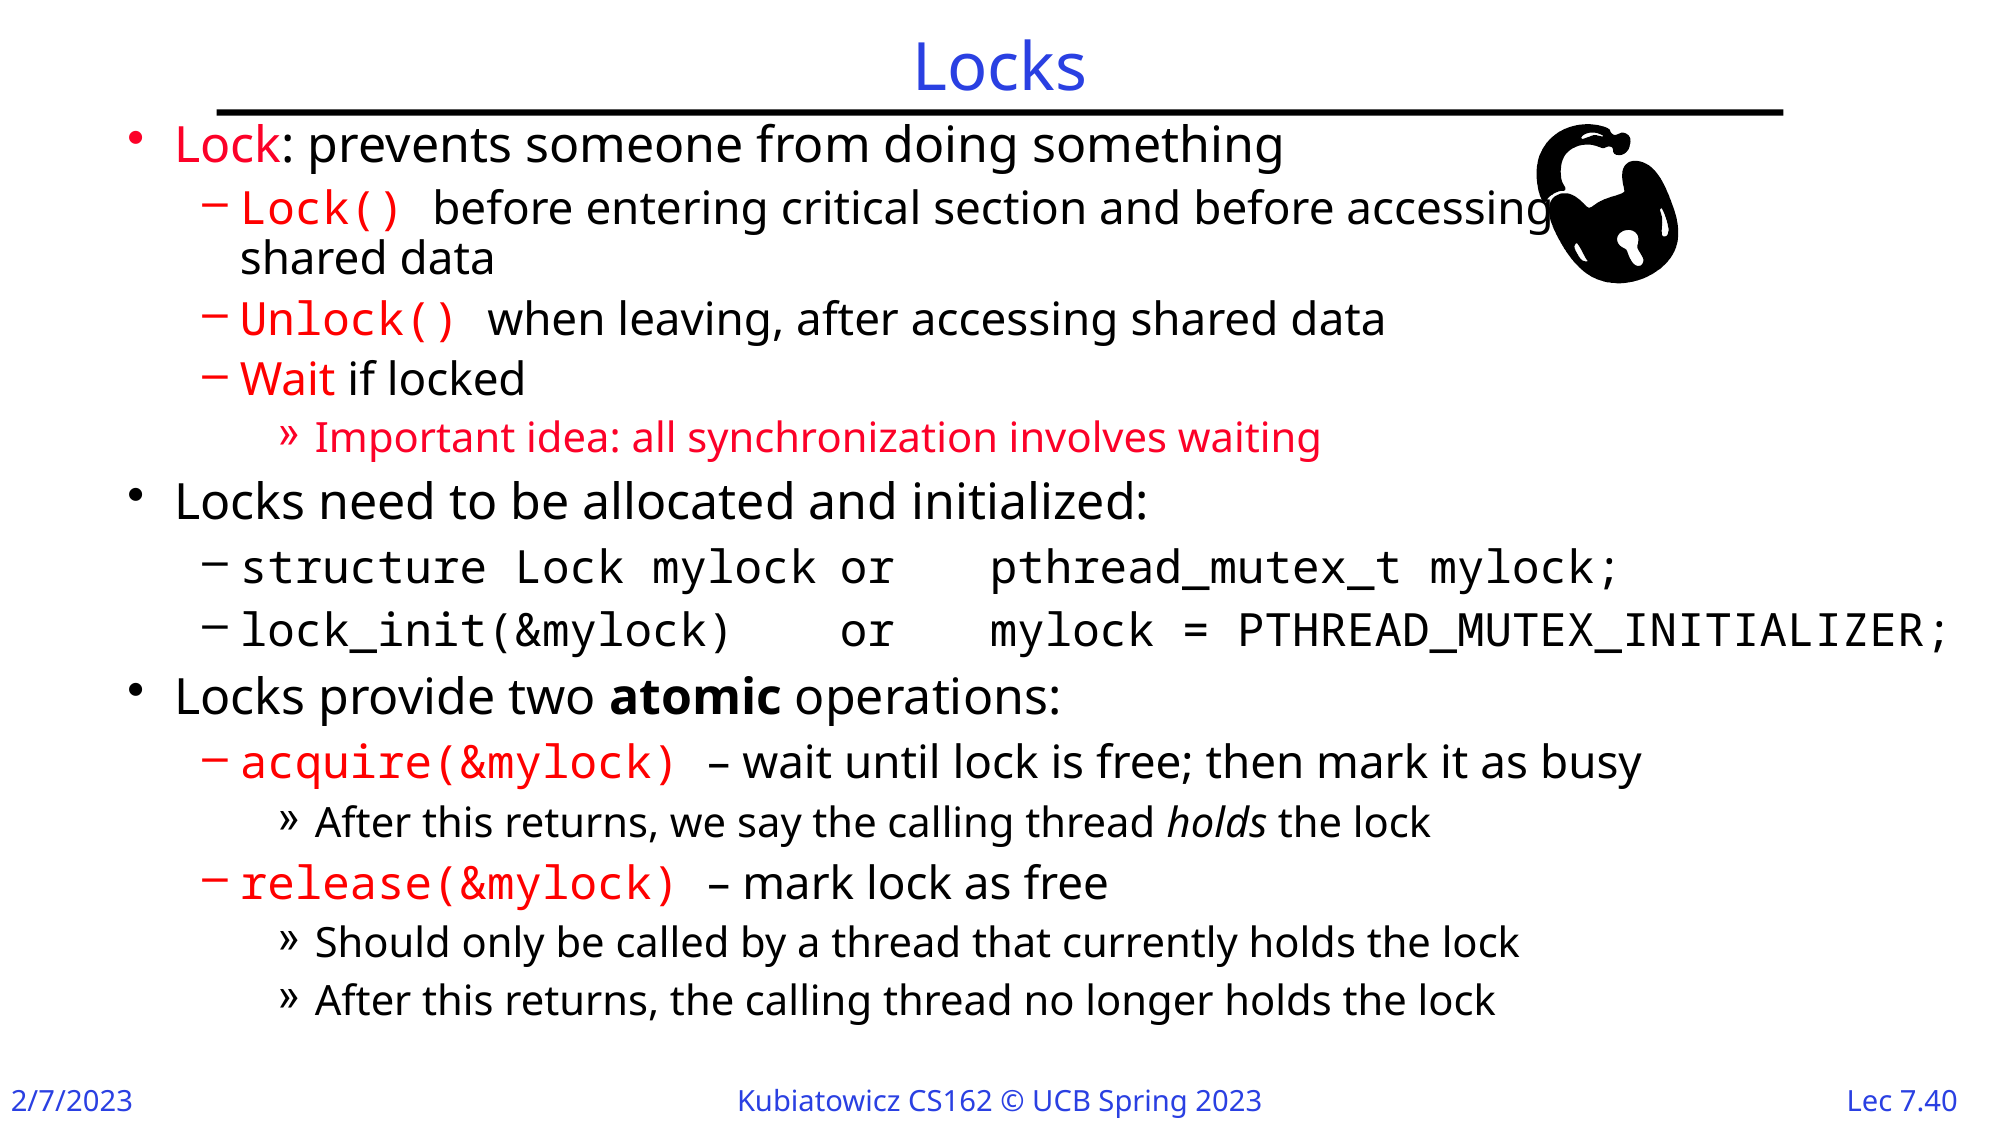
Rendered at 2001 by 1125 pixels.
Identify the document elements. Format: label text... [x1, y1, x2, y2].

list Lock: prevents someone from doing something Lock() before entering critical section and before accessing shared data Unlock() when leaving, after accessing shared data Wait if locked Important idea: all synchronization involves waiting Locks need to be allocated and initialized: structure Lock mylock or pthread_mutex_t mylock; lock_init(&mylock) or mylock = PTHREAD_MUTEX_INITIALIZER; Locks provide two atomic operations: acquire(&mylock) – wait until lock is free; then mark it as busy After this returns, we say the calling thread holds the lock release(&mylock) – mark lock as free Should only be called by a thread that currently holds the lock After this returns, the calling thread no longer holds the lock [112, 112, 1988, 1088]
title Locks [216, 24, 1784, 112]
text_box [1537, 124, 1678, 283]
